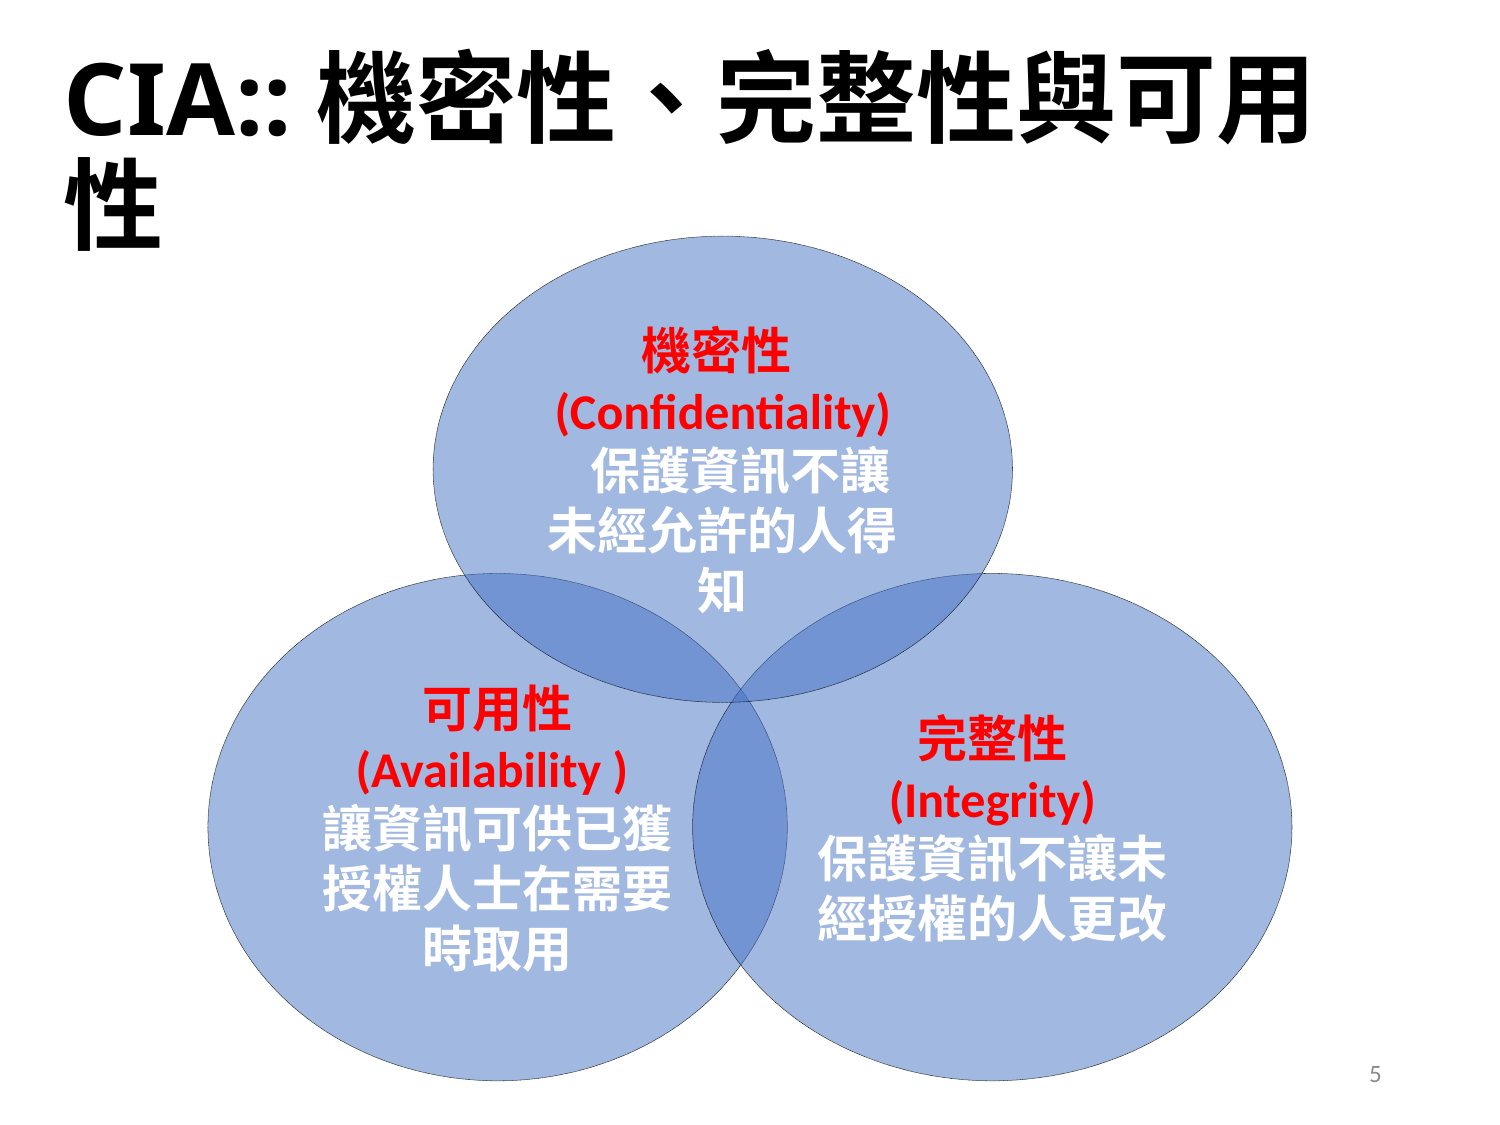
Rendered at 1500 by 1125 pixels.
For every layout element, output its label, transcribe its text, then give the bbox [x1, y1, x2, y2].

slide_number 5 [1059, 1042, 1397, 1103]
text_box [207, 236, 1292, 1081]
title CIA::機密性、完整性與可用性 [48, 26, 1397, 287]
